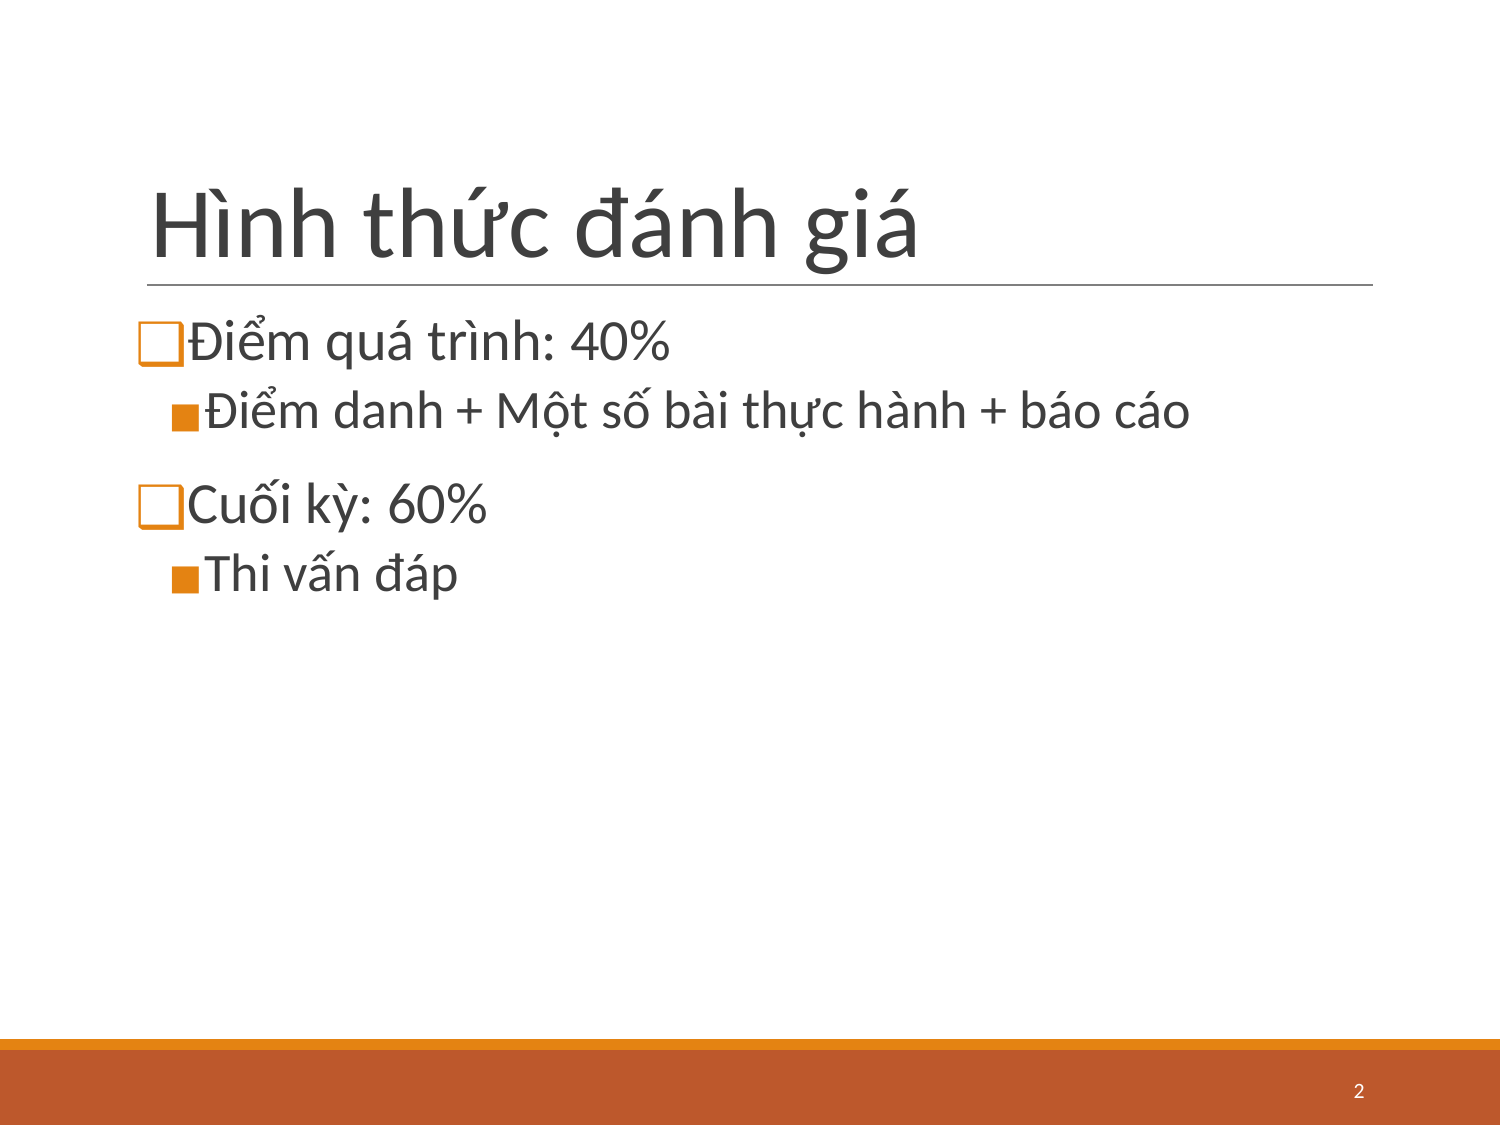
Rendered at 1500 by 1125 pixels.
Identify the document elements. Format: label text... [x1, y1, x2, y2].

slide_number ‹#› [1218, 1059, 1380, 1120]
list Điểm quá trình: 40% Điểm danh + Một số bài thực hành + báo cáo Cuối kỳ: 60% Thi vấn đáp [135, 302, 1373, 963]
title Hình thức đánh giá [135, 47, 1373, 285]
